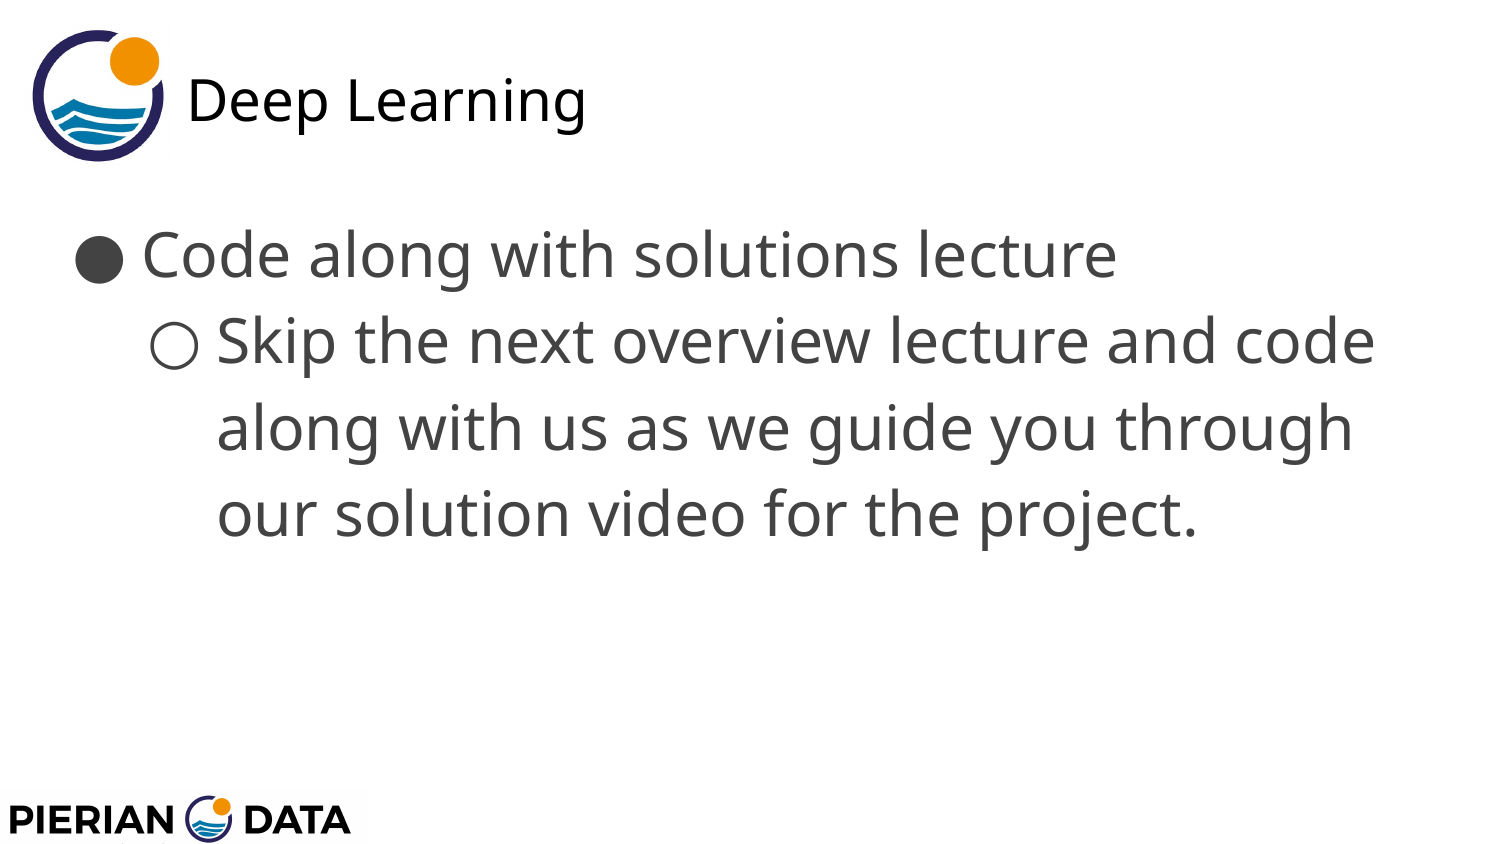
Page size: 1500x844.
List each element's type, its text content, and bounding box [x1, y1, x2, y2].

picture [0, 787, 368, 844]
title Deep Learning [176, 48, 1449, 143]
picture [24, 24, 172, 167]
list Code along with solutions lecture Skip the next overview lecture and code along with us as we guide you through our solution video for the project. [51, 189, 1449, 750]
